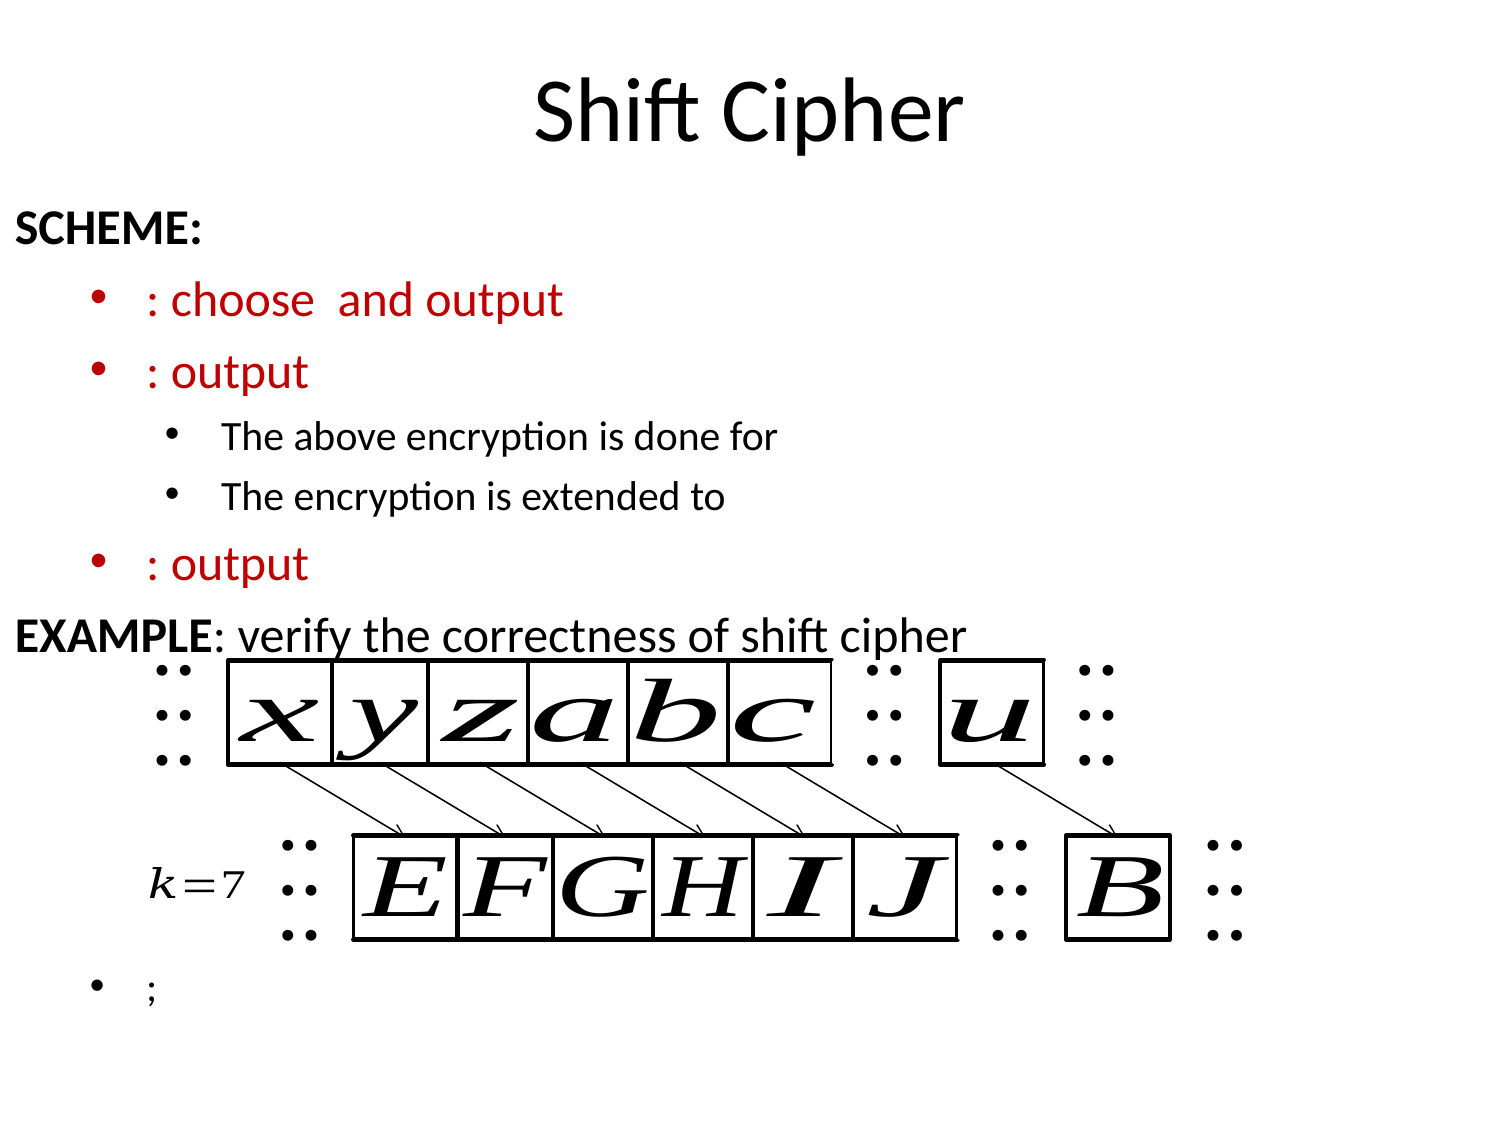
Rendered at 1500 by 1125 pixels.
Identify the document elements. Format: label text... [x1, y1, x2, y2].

text_box ∙∙∙∙∙∙ [832, 660, 936, 764]
text_box ∙∙∙∙∙∙ [1173, 835, 1277, 940]
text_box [279, 762, 377, 838]
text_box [779, 762, 906, 838]
text_box ∙∙∙∙∙∙ [247, 835, 352, 940]
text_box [479, 762, 577, 838]
text_box ∙∙∙∙∙∙ [958, 835, 1062, 940]
text_box ∙∙∙∙∙∙ [122, 660, 226, 764]
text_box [379, 762, 477, 838]
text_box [679, 762, 777, 838]
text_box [579, 762, 677, 838]
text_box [992, 762, 1119, 838]
title Shift Cipher [0, 0, 1500, 188]
text_box ∙∙∙∙∙∙ [1045, 660, 1149, 764]
